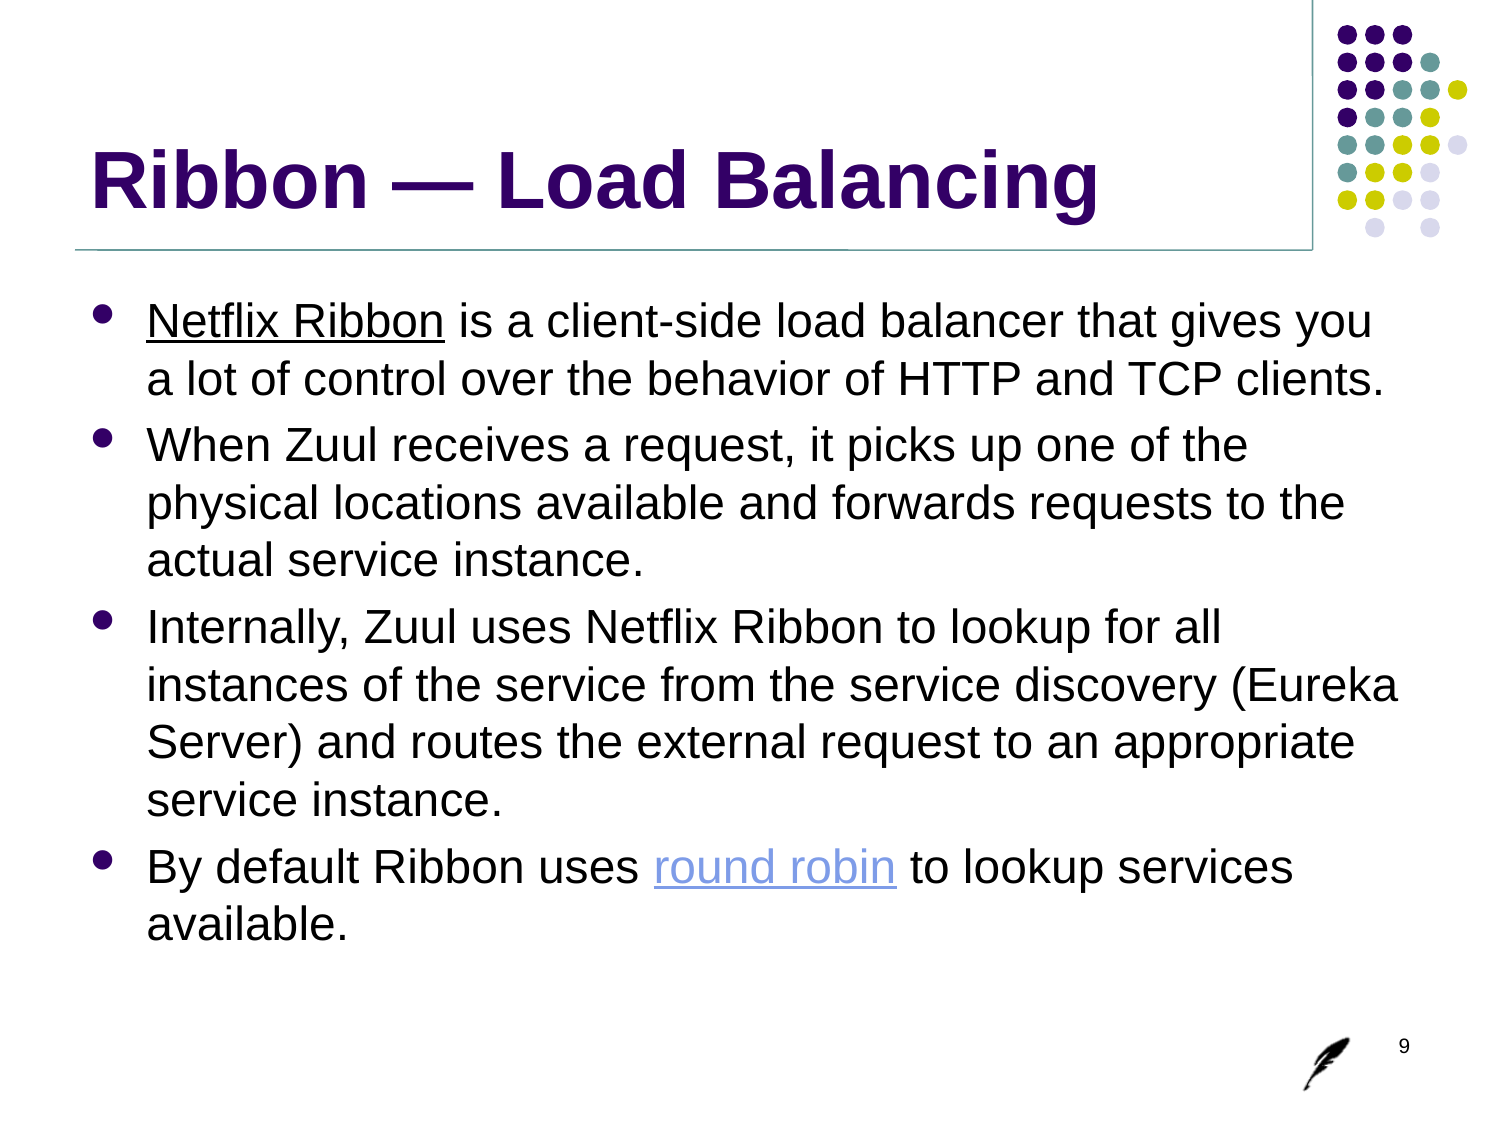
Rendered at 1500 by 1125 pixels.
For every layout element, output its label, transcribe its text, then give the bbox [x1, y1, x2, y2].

slide_number 9 [1074, 1025, 1425, 1100]
list Netflix Ribbon is a client-side load balancer that gives you a lot of control over the behavior of HTTP and TCP clients. When Zuul receives a request, it picks up one of the physical locations available and forwards requests to the actual service instance. Internally, Zuul uses Netflix Ribbon to lookup for all instances of the service from the service discovery (Eureka Server) and routes the external request to an appropriate service instance. By default Ribbon uses round robin to lookup services available. [75, 282, 1425, 1006]
title Ribbon — Load Balancing [75, 20, 1313, 233]
